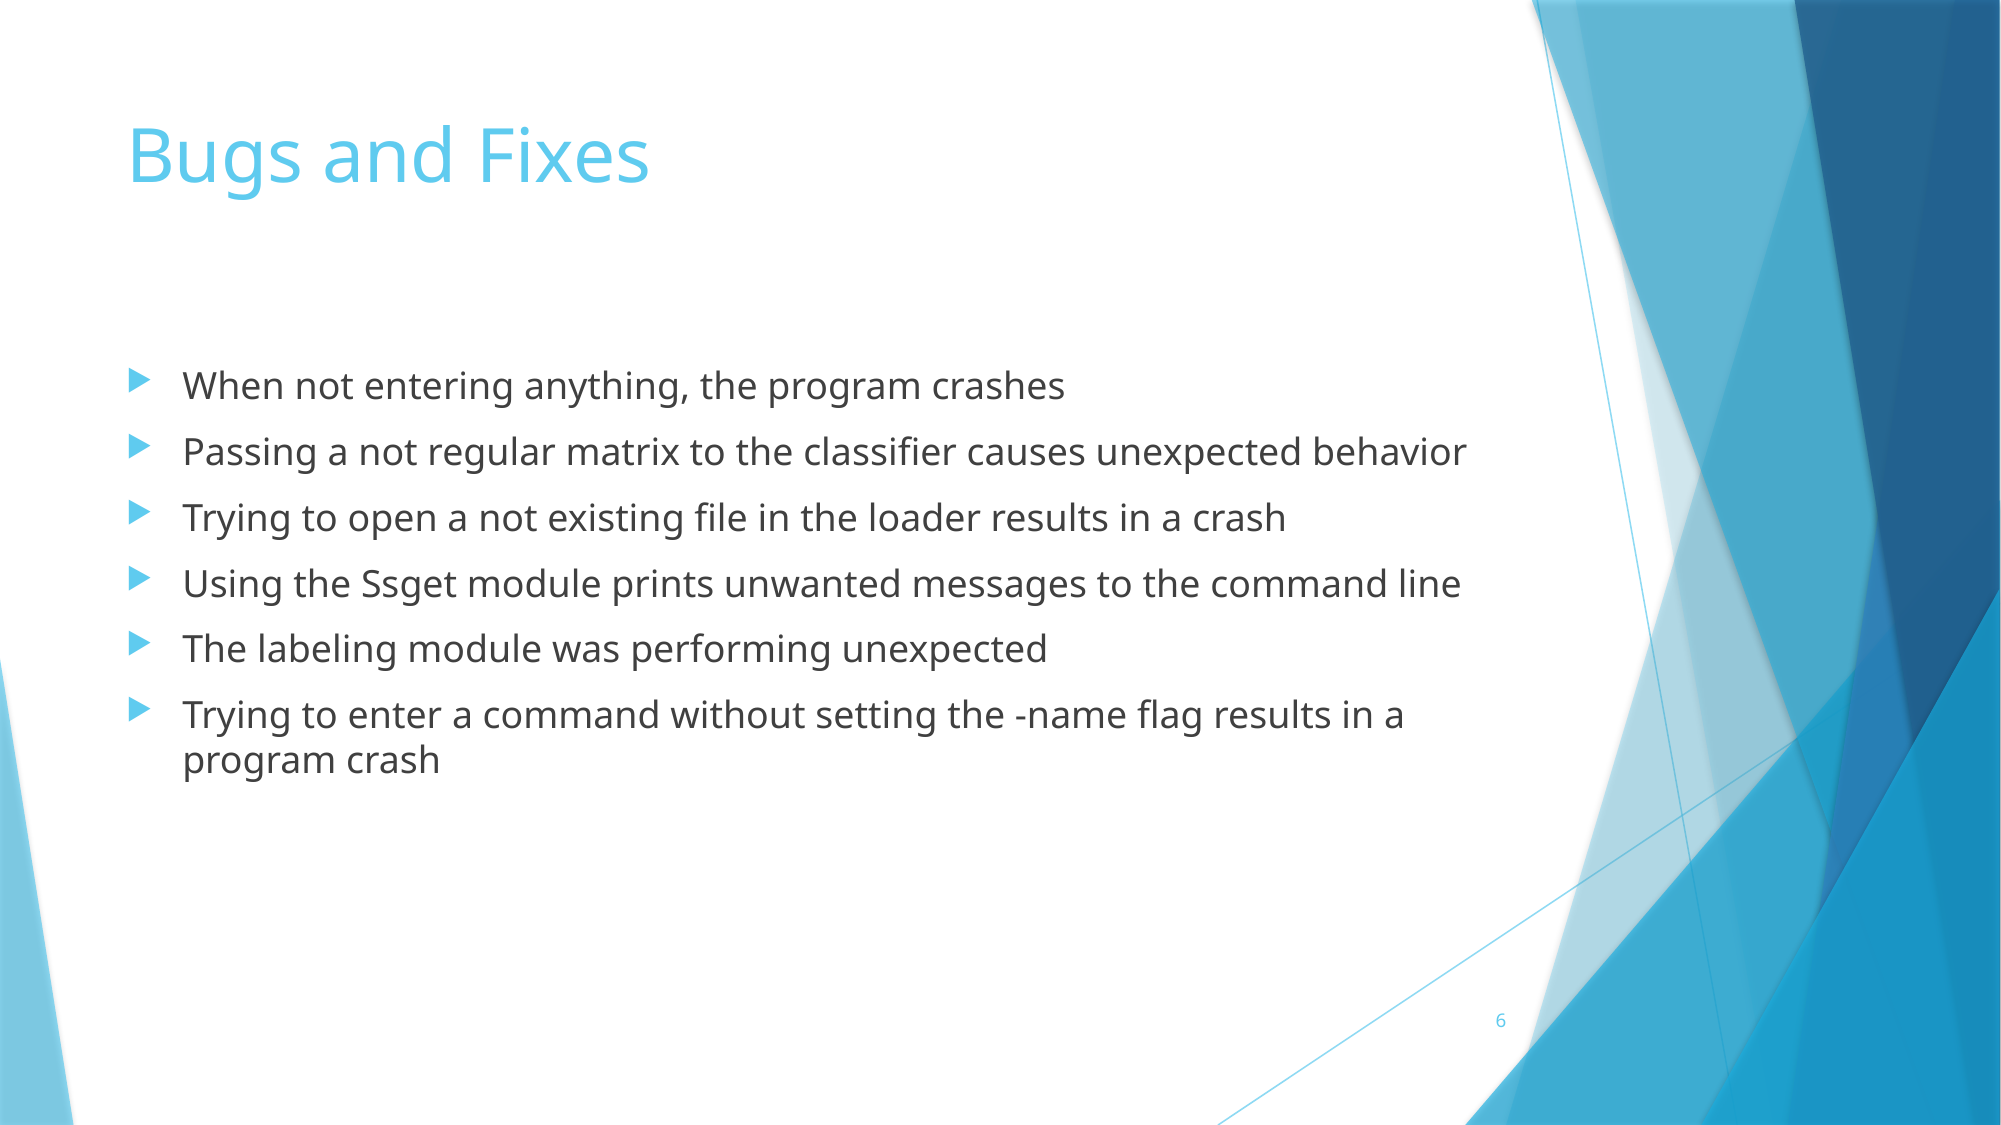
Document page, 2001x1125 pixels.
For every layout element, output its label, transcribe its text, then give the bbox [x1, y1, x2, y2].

list When not entering anything, the program crashes Passing a not regular matrix to the classifier causes unexpected behavior Trying to open a not existing file in the loader results in a crash Using the Ssget module prints unwanted messages to the command line The labeling module was performing unexpected Trying to enter a command without setting the -name flag results in a program crash [111, 354, 1522, 992]
slide_number 6 [1409, 991, 1522, 1051]
title Bugs and Fixes [111, 99, 1522, 317]
